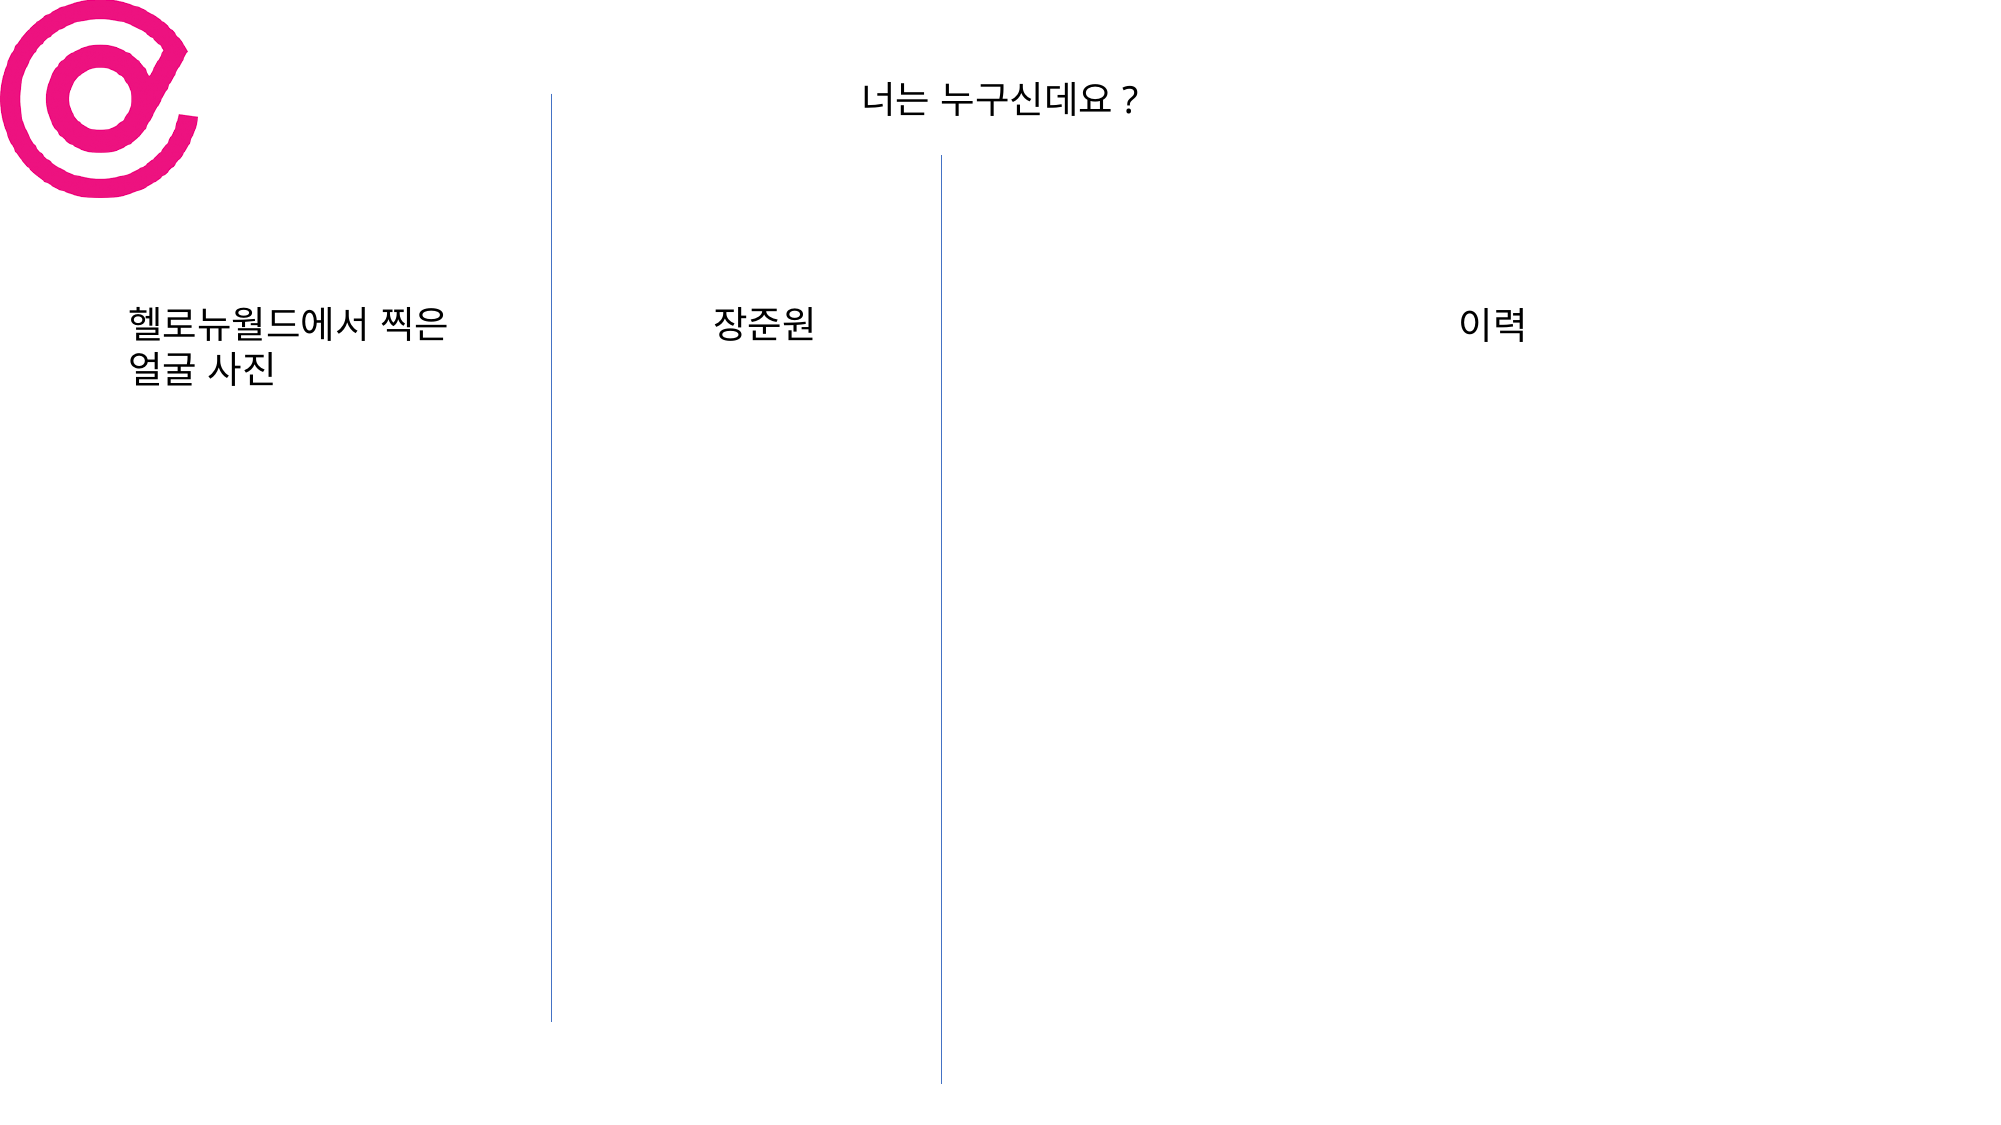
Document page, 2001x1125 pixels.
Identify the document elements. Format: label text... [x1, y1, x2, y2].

text_box 너는 누구신데요? [846, 68, 1154, 128]
picture [0, 0, 198, 198]
text_box 장준원 [698, 294, 832, 354]
text_box 이력 [1444, 295, 1543, 355]
text_box 헬로뉴월드에서 찍은 얼굴 사진 [113, 294, 465, 399]
